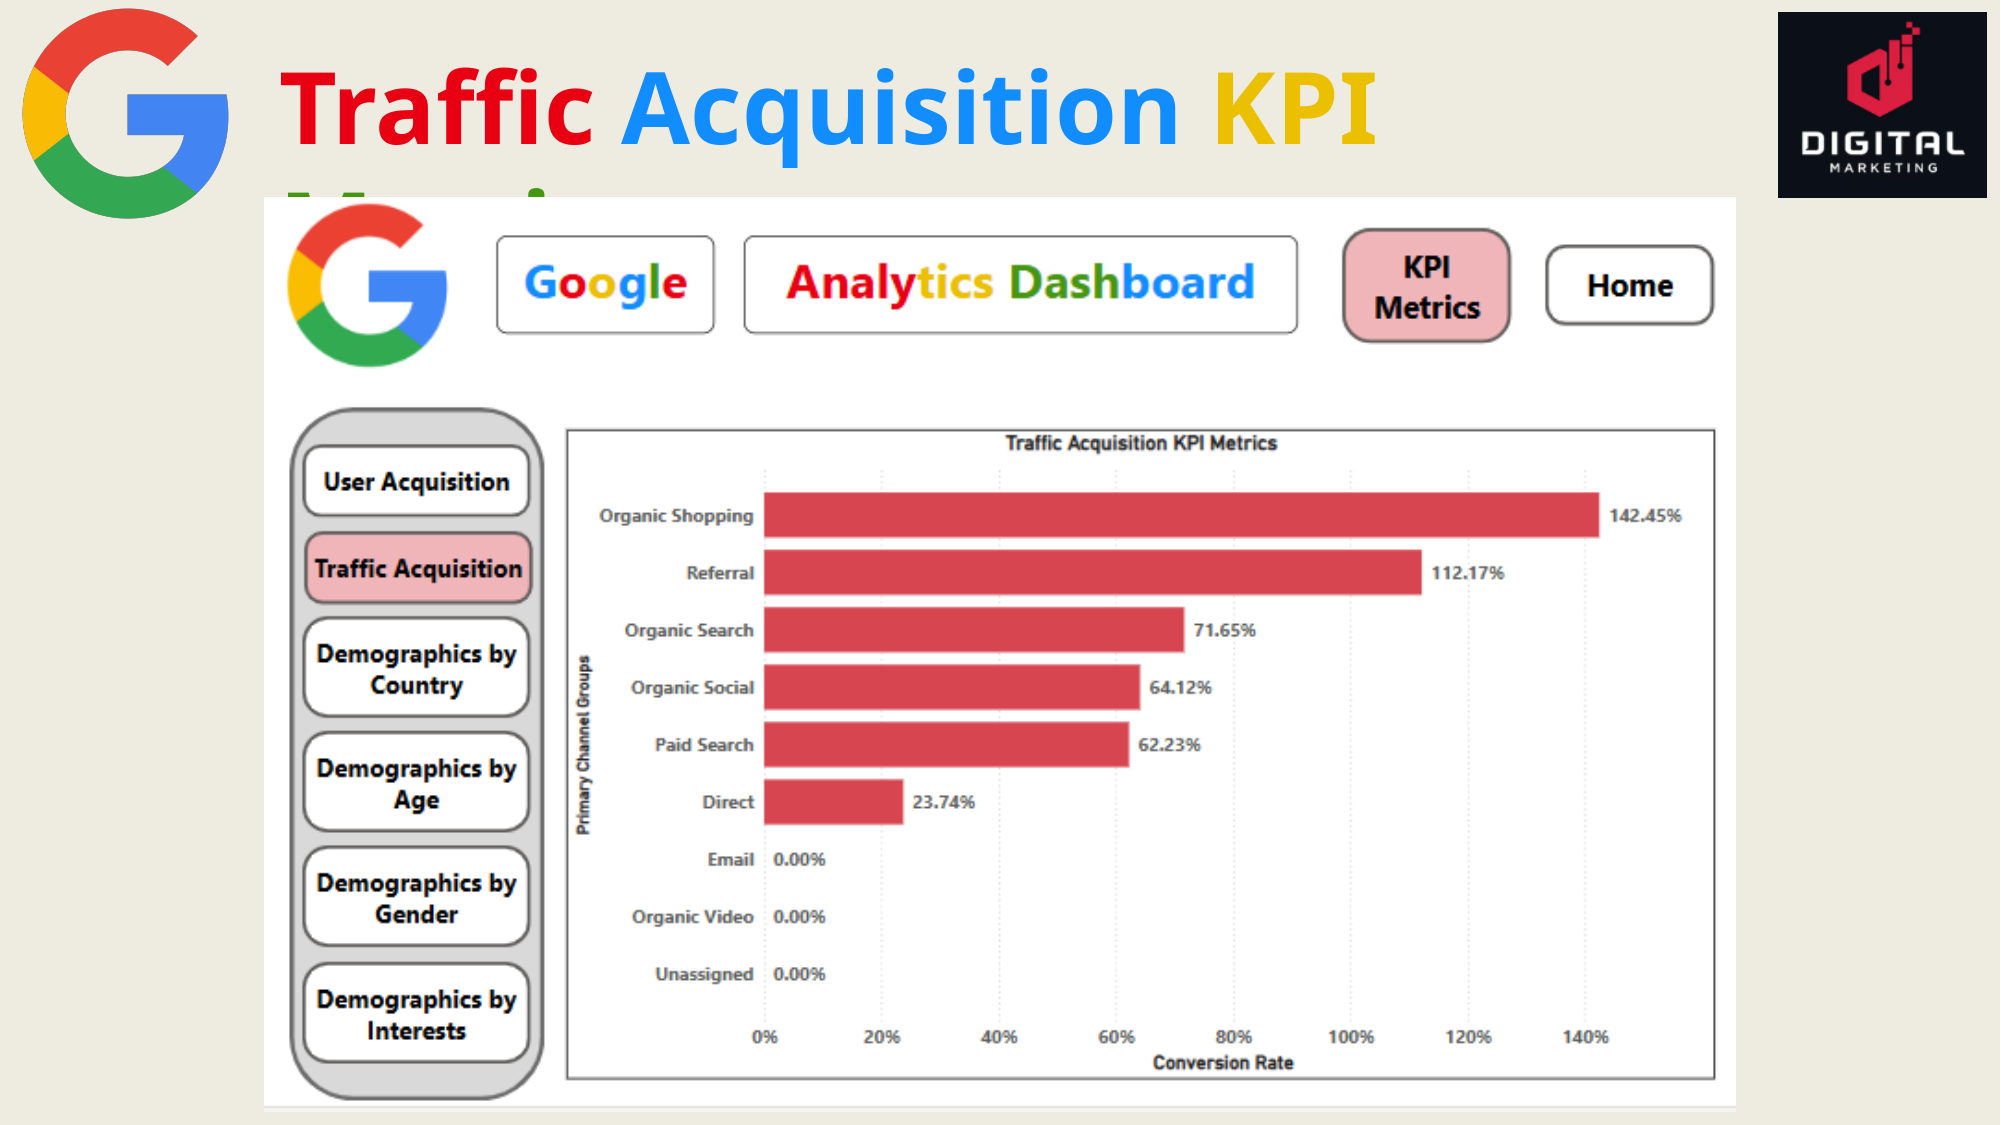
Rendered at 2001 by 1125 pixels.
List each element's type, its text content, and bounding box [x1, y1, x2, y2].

text_box Traffic Acquisition KPI Metrics [264, 36, 1736, 197]
picture [13, 0, 242, 229]
picture [1777, 11, 1987, 198]
picture [264, 197, 1736, 1112]
